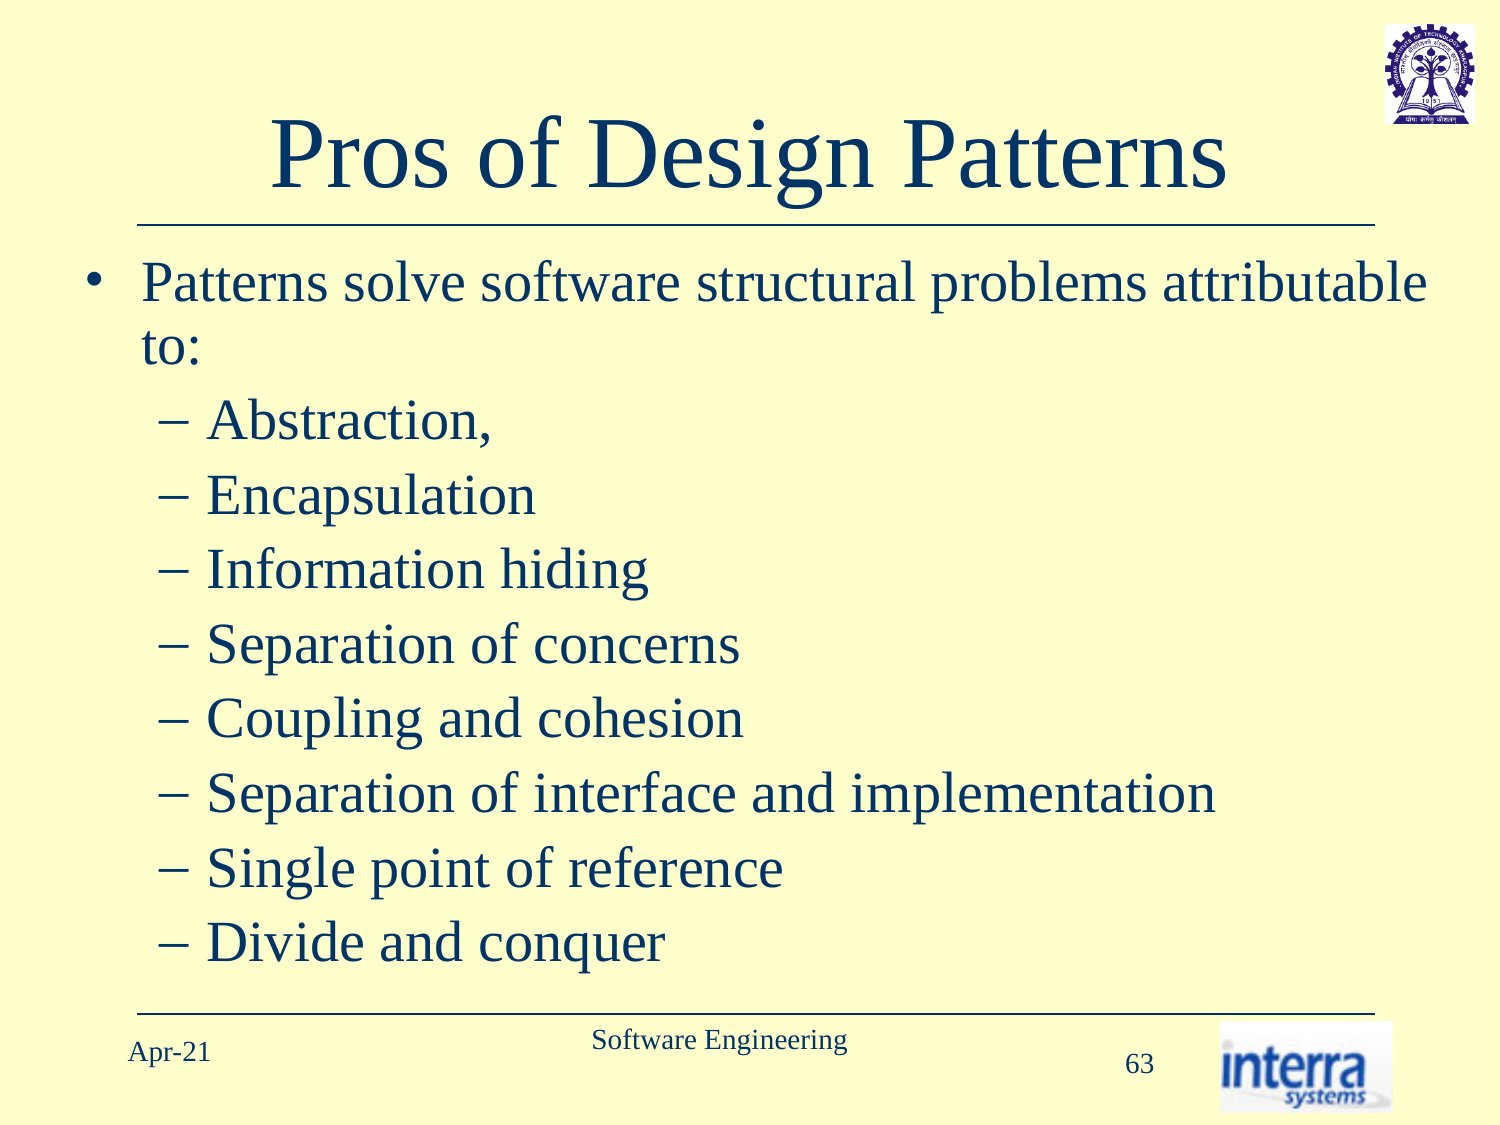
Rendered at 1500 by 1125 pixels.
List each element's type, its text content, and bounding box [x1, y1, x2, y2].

picture [1385, 24, 1475, 124]
title Pros of Design Patterns [110, 59, 1390, 234]
picture [1220, 1021, 1393, 1113]
list Patterns solve software structural problems attributable to: Abstraction, Encapsulation Information hiding Separation of concerns Coupling and cohesion Separation of interface and implementation Single point of reference Divide and conquer [69, 244, 1465, 1000]
text_box Software Engineering [349, 1013, 1090, 1125]
text_box Apr-21 [112, 1024, 307, 1100]
